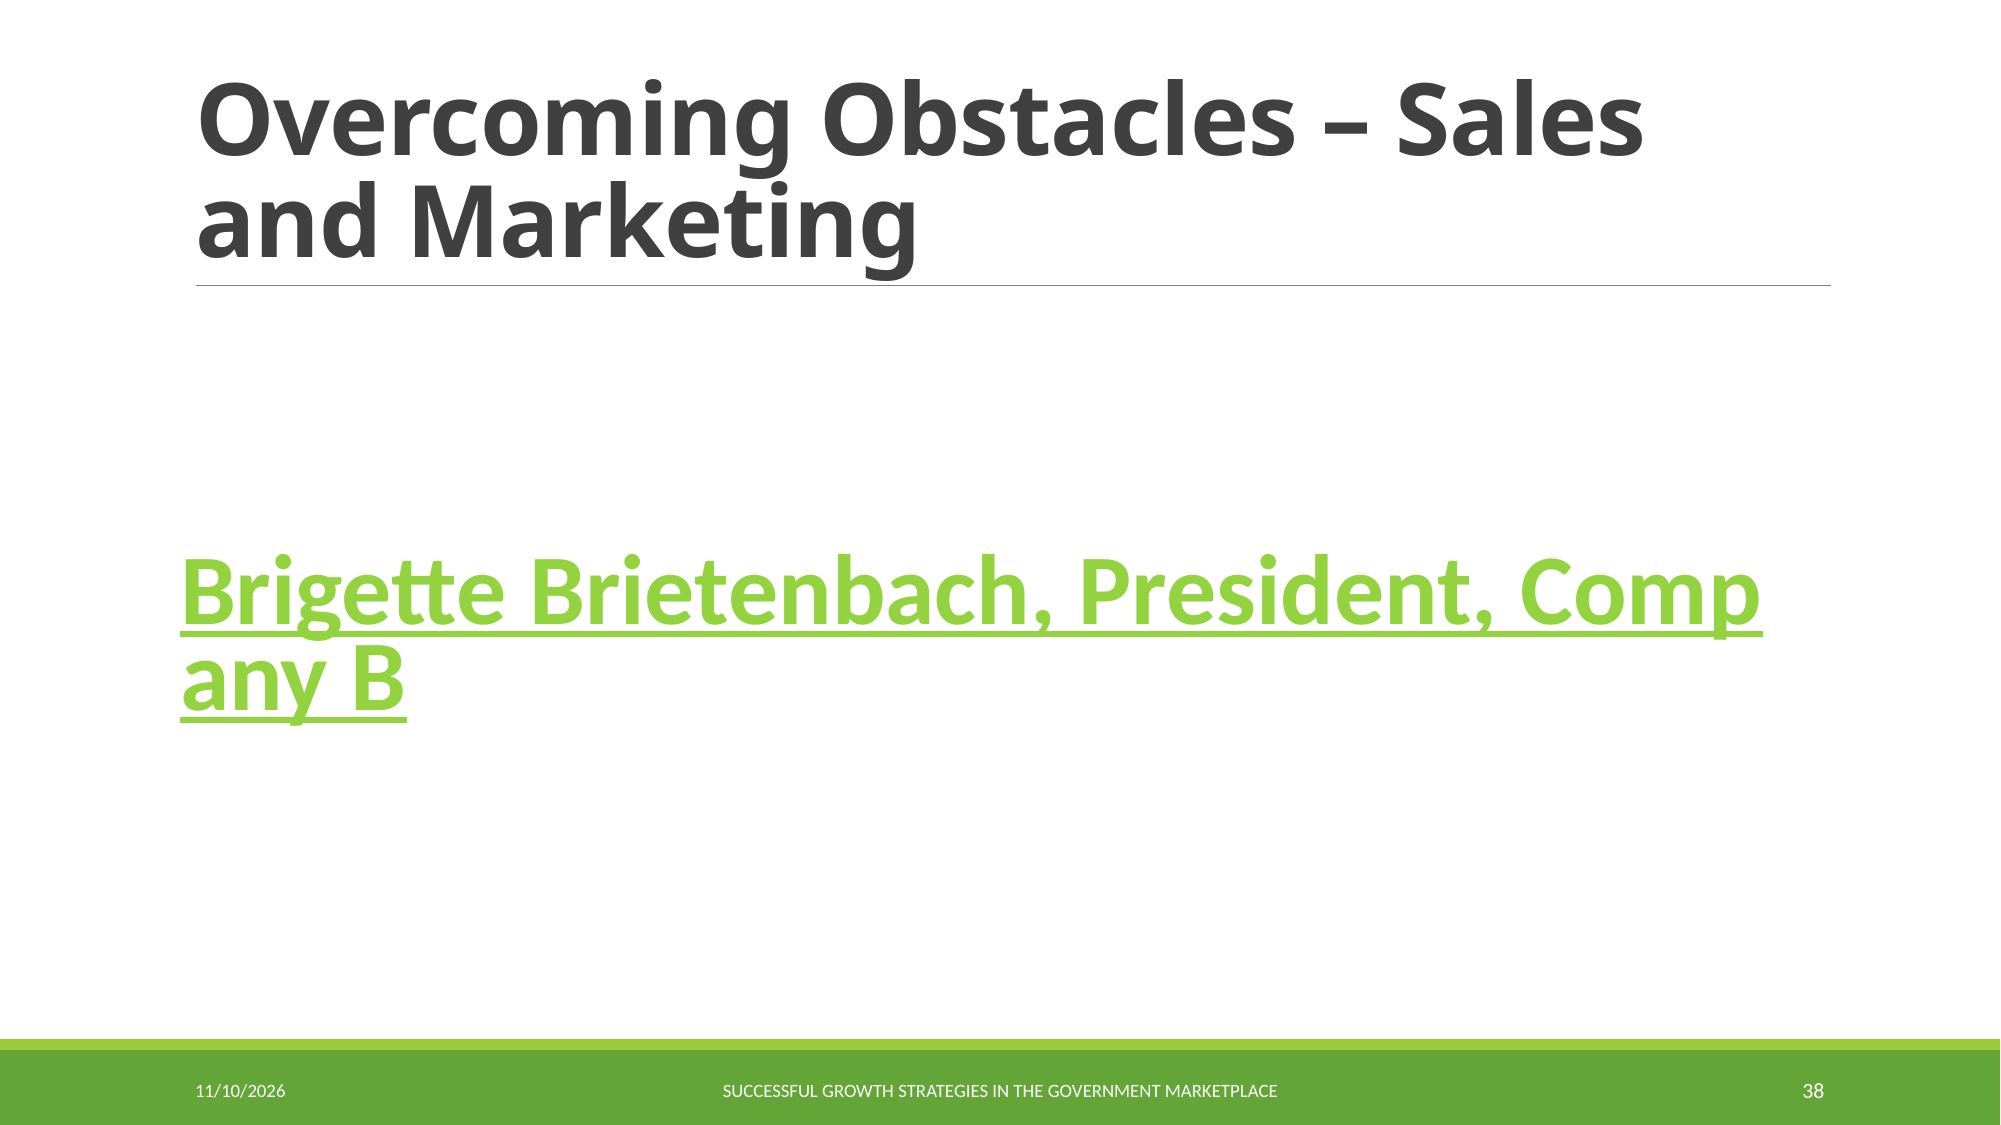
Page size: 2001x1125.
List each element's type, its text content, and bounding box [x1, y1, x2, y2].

title Overcoming Obstacles – Sales and Marketing [180, 47, 1830, 285]
slide_number 38 [1624, 1059, 1840, 1120]
footer Successful Growth Strategies in the Government Marketplace [604, 1059, 1396, 1120]
list Brigette Brietenbach, President, Company B [180, 302, 1830, 963]
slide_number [180, 1059, 586, 1120]
